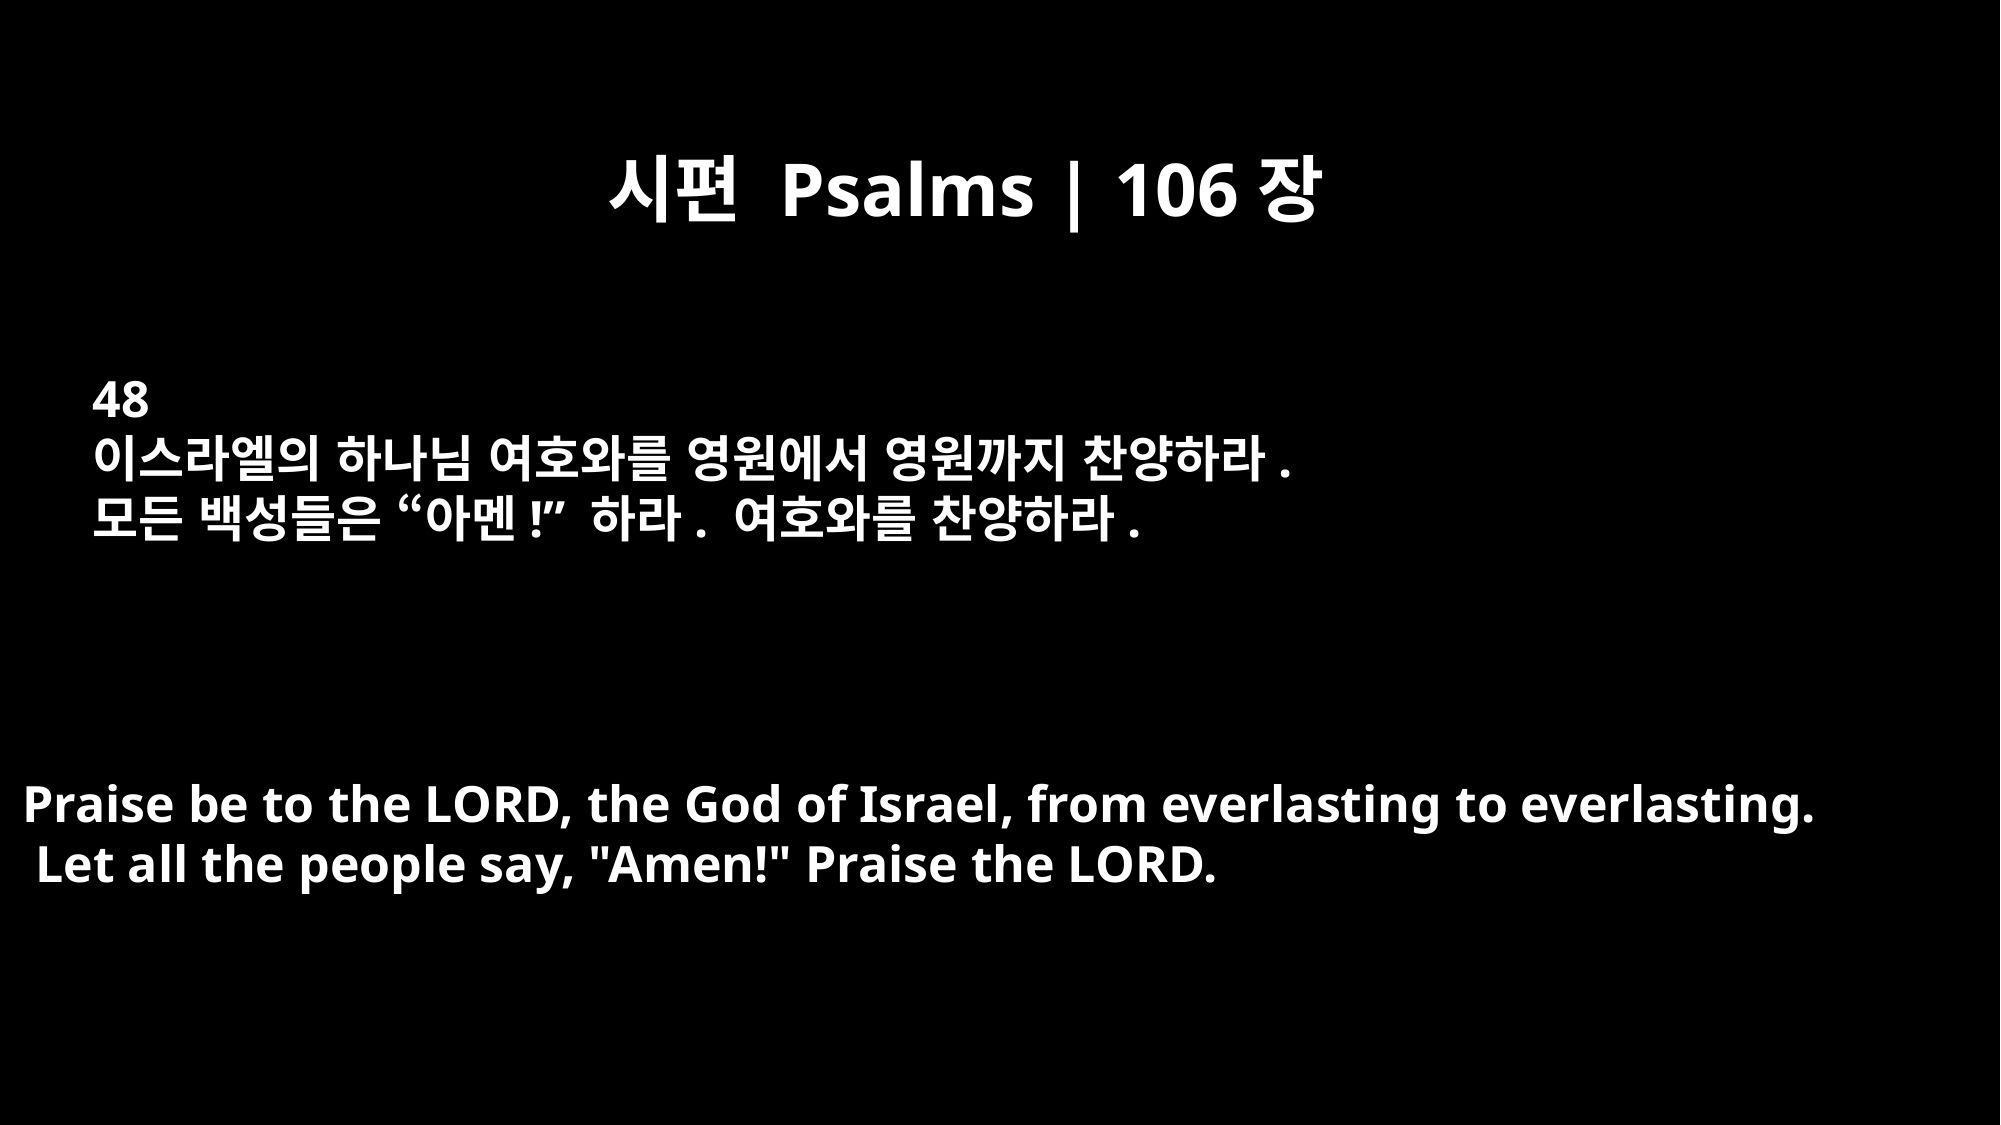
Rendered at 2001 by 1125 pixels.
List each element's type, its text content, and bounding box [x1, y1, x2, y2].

text_box 시편 Psalms | 106장 [592, 136, 1340, 239]
text_box 48 이스라엘의 하나님 여호와를 영원에서 영원까지 찬양하라. 모든 백성들은 “아멘!” 하라. 여호와를 찬양하라. [77, 359, 1321, 555]
text_box Praise be to the LORD, the God of Israel, from everlasting to everlasting. Let all the people say, "Amen!" Praise the LORD. [7, 764, 1832, 900]
